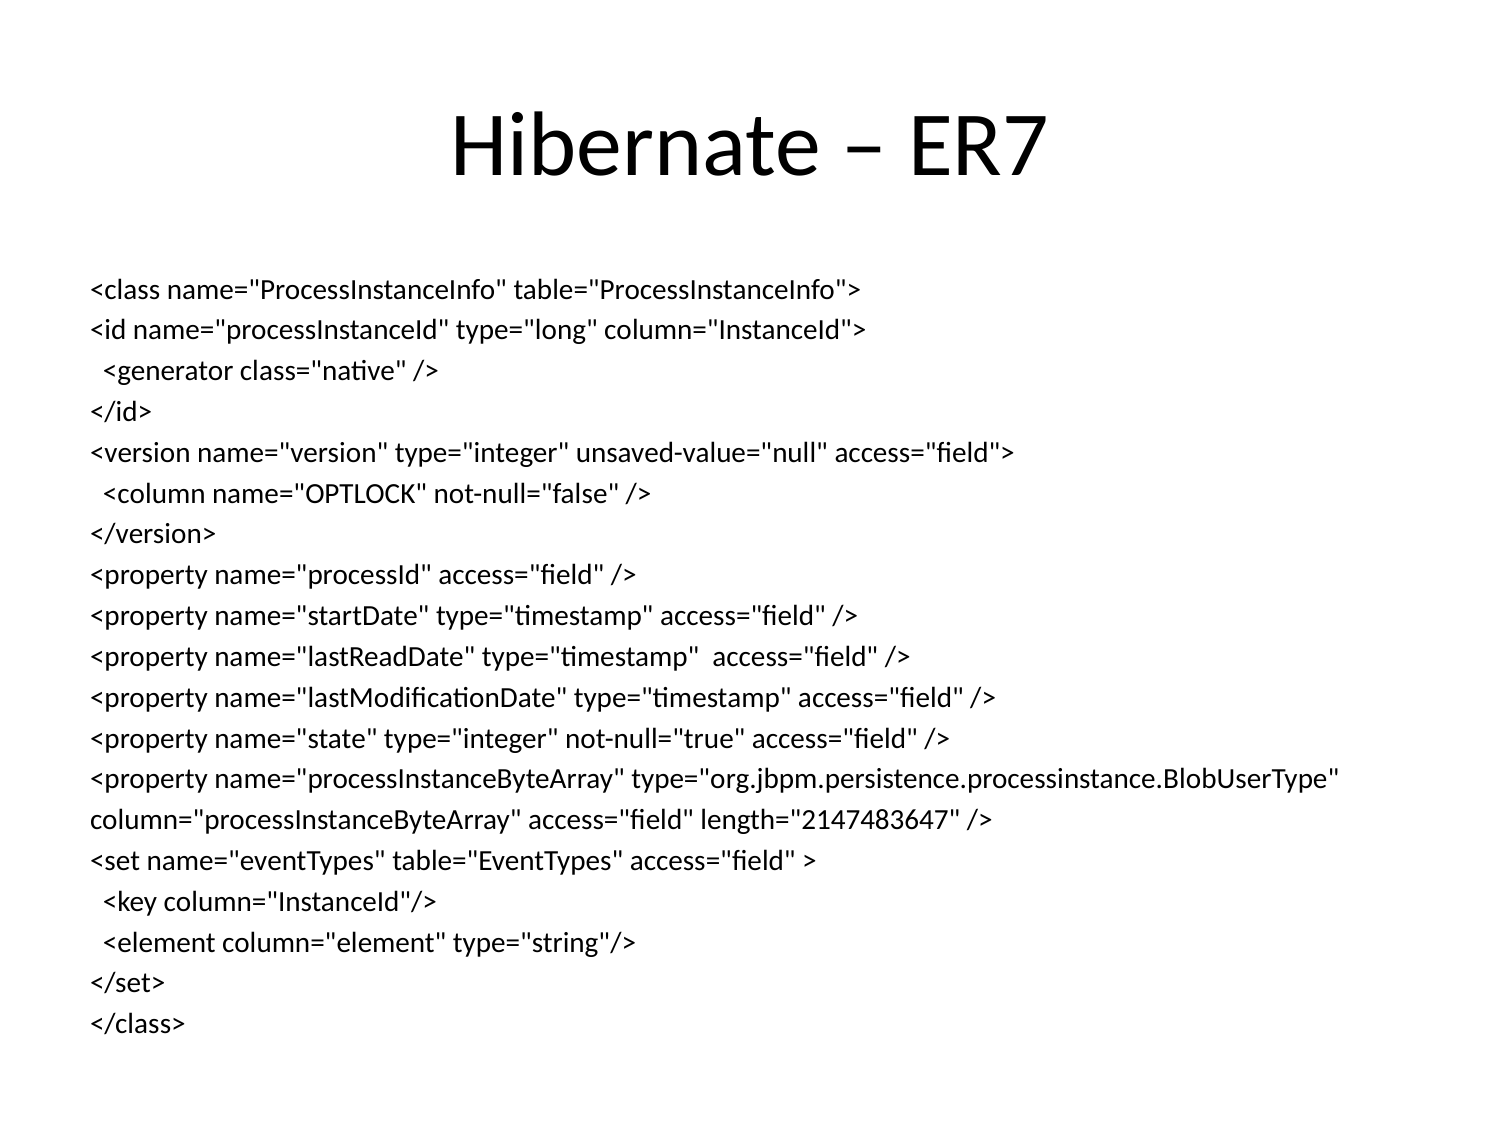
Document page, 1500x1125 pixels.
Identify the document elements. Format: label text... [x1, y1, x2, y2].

title Hibernate – ER7 [75, 45, 1425, 233]
list <class name="ProcessInstanceInfo" table="ProcessInstanceInfo"> <id name="processInstanceId" type="long" column="InstanceId"> <generator class="native" /> </id> <version name="version" type="integer" unsaved-value="null" access="field"> <column name="OPTLOCK" not-null="false" /> </version> <property name="processId" access="field" /> <property name="startDate" type="timestamp" access="field" /> <property name="lastReadDate" type="timestamp" access="field" /> <property name="lastModificationDate" type="timestamp" access="field" /> <property name="state" type="integer" not-null="true" access="field" /> <property name="processInstanceByteArray" type="org.jbpm.persistence.processinstance.BlobUserType" column="processInstanceByteArray" access="field" length="2147483647" /> <set name="eventTypes" table="EventTypes" access="field" > <key column="InstanceId"/> <element column="element" type="string"/> </set> </class> [75, 262, 1425, 1005]
